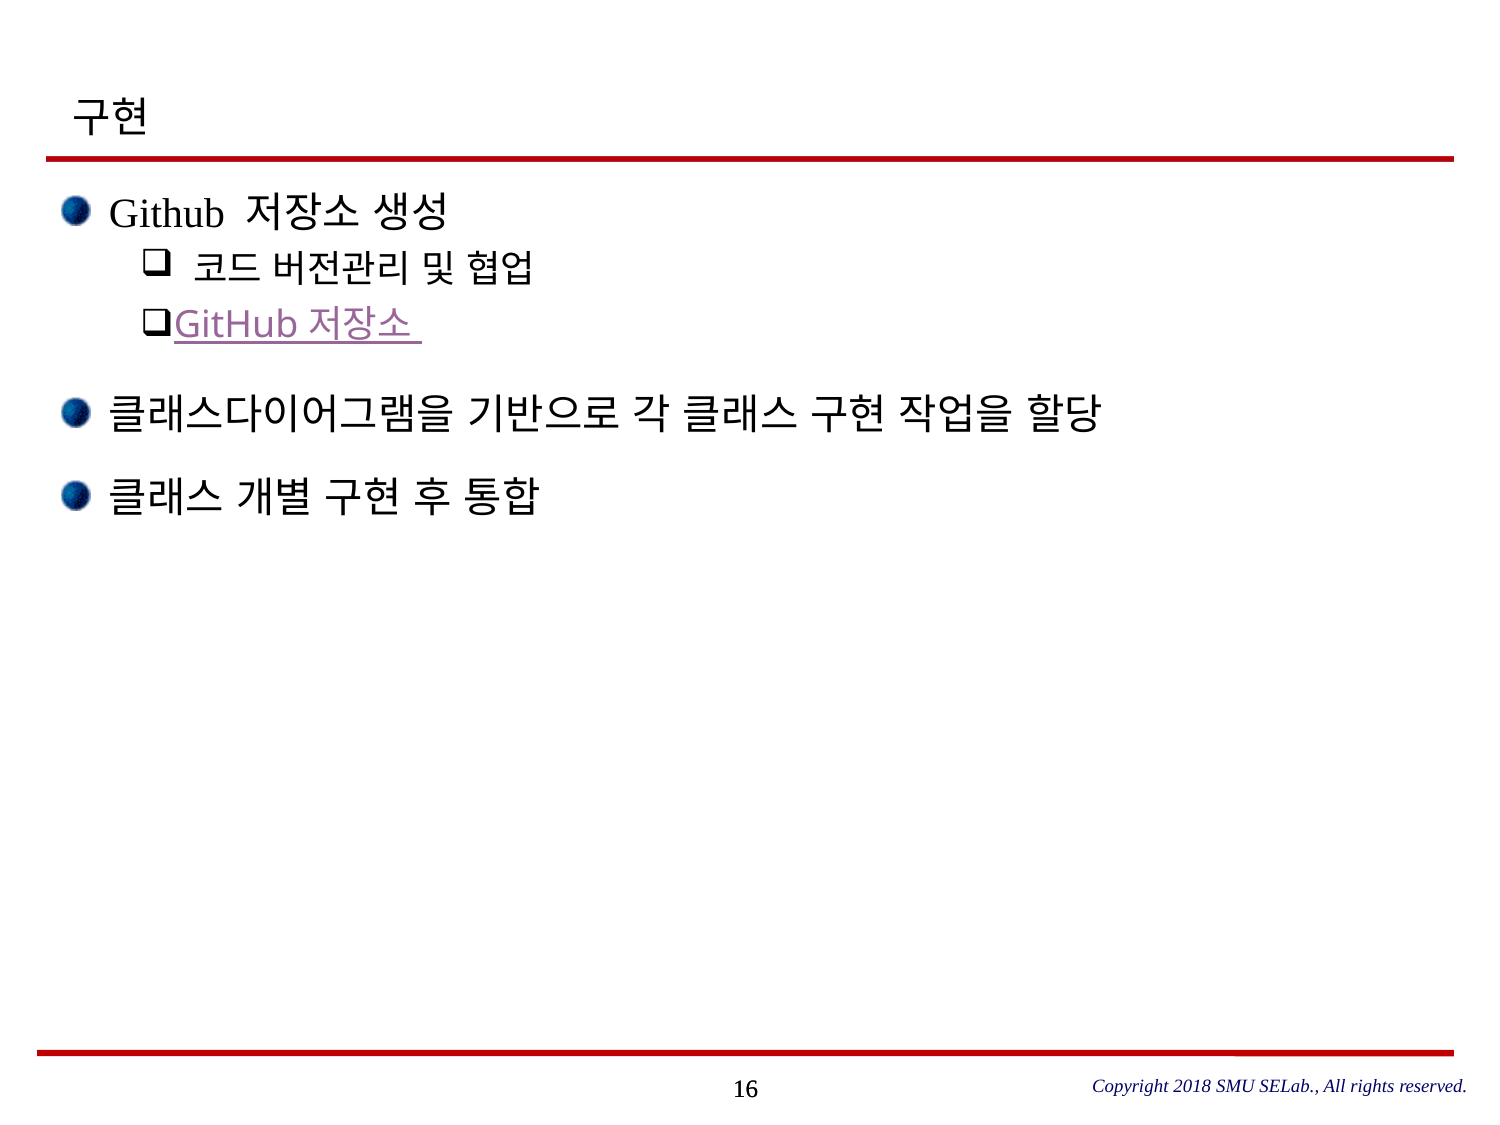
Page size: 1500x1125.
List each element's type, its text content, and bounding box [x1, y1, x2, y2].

list Github 저장소 생성 코드 버전관리 및 협업 GitHub 저장소 클래스다이어그램을 기반으로 각 클래스 구현 작업을 할당 클래스 개별 구현 후 통합 [45, 167, 1455, 714]
picture [61, 397, 91, 428]
picture [61, 195, 91, 226]
title 구현 [57, 73, 1191, 149]
footer Copyright 2018 SMU SELab., All rights reserved. [1007, 1060, 1468, 1110]
picture [61, 480, 91, 511]
